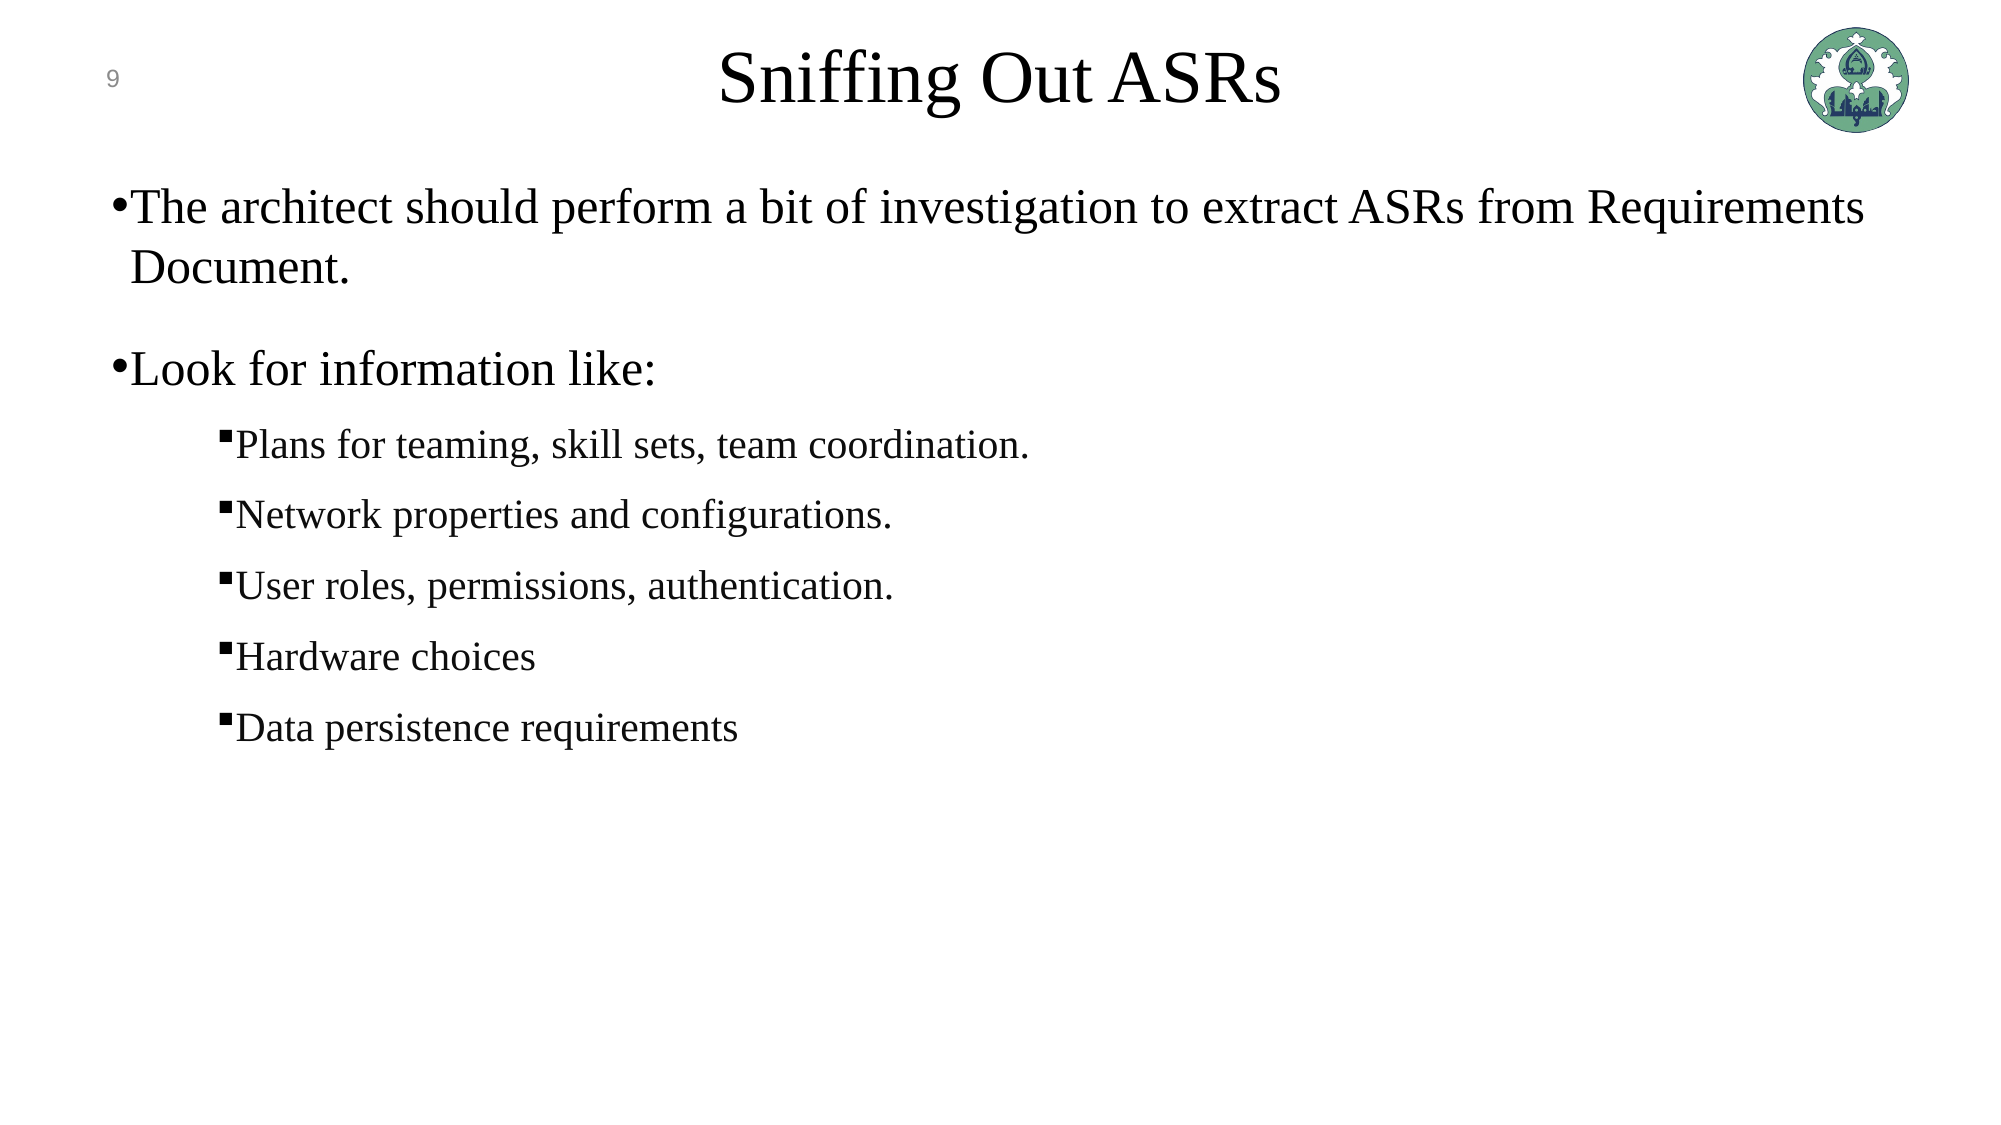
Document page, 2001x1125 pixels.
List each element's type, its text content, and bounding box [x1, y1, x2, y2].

picture [1803, 27, 1909, 133]
slide_number 9 [91, 25, 202, 131]
title Sniffing Out ASRs [202, 25, 1857, 131]
list The architect should perform a bit of investigation to extract ASRs from Requirements Document. Look for information like: Plans for teaming, skill sets, team coordination. Network properties and configurations. User roles, permissions, authentication. Hardware choices Data persistence requirements [96, 166, 1911, 1098]
